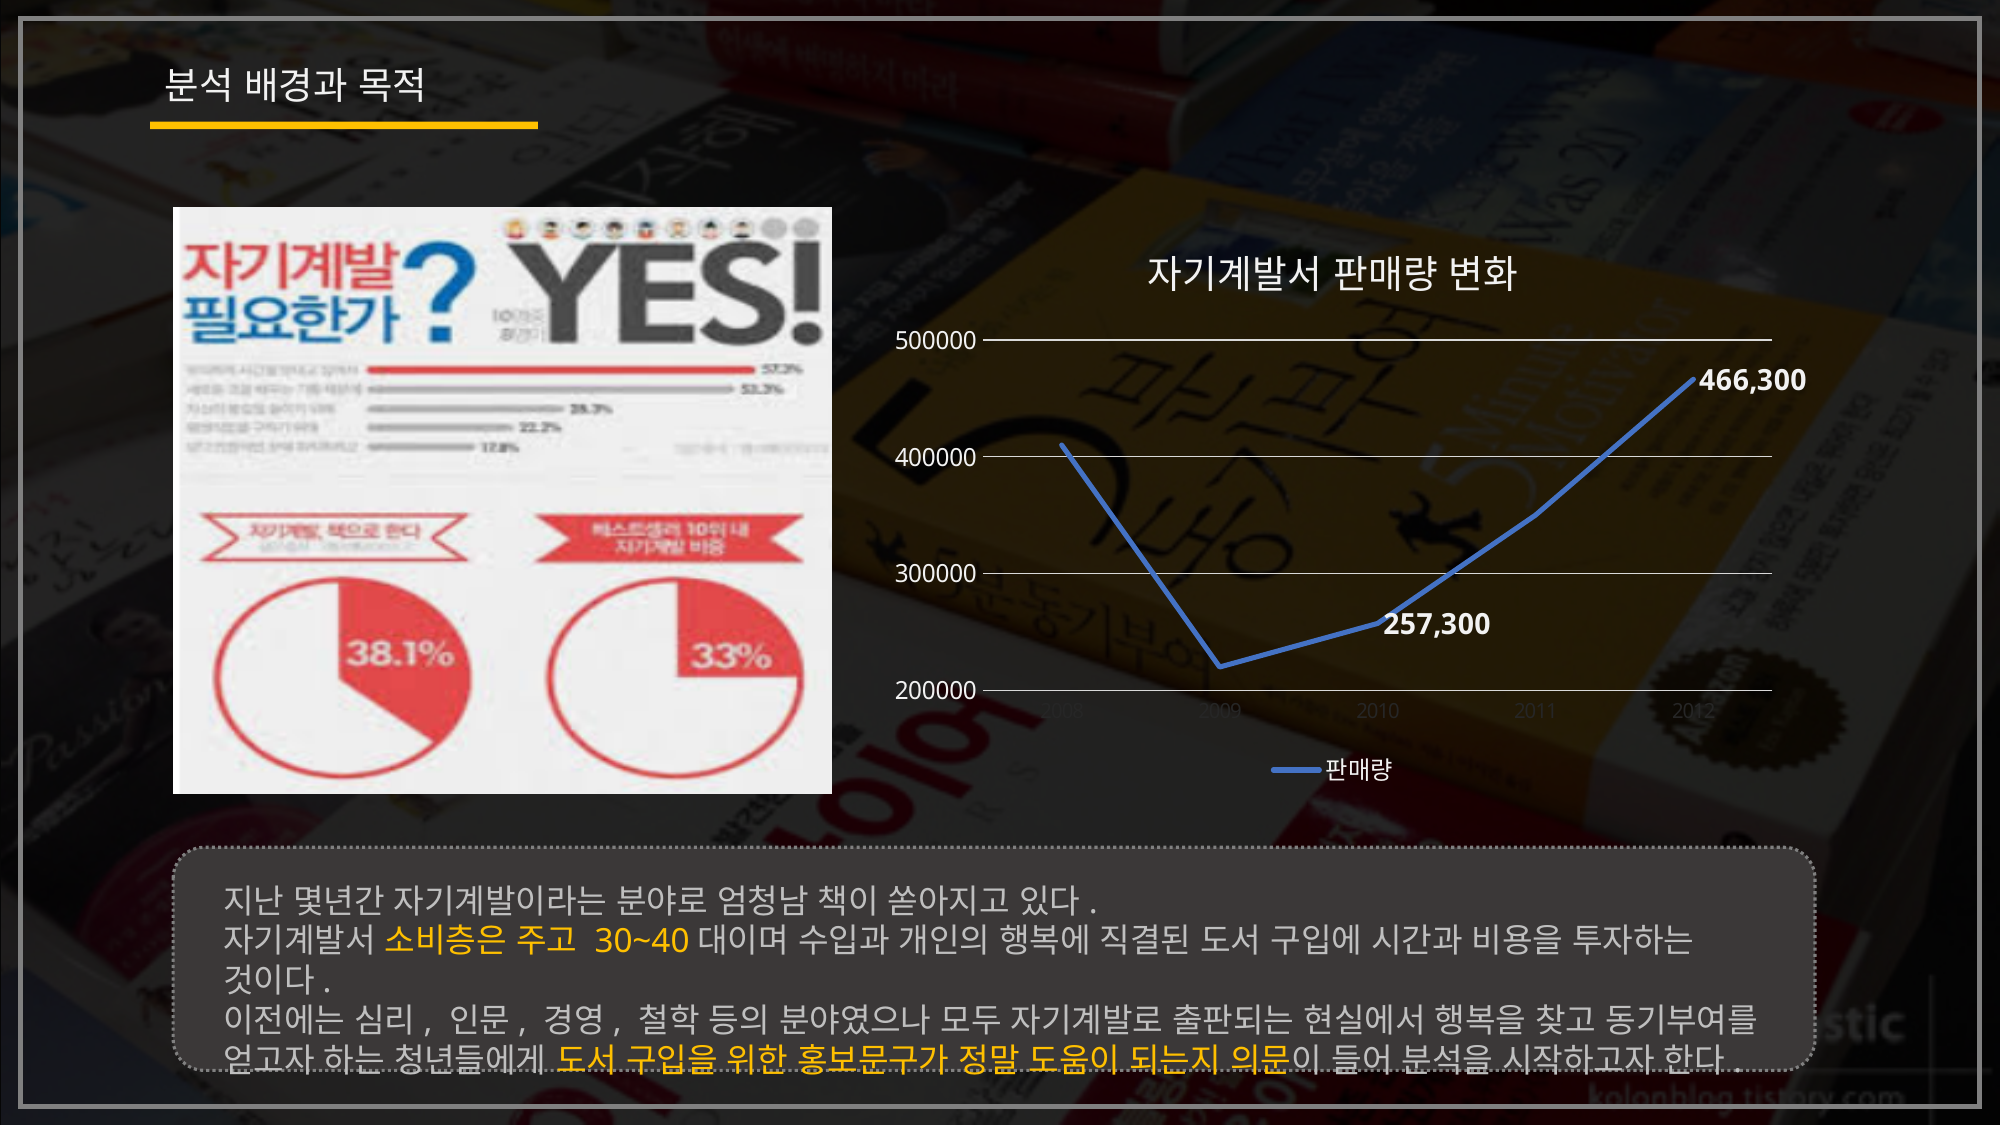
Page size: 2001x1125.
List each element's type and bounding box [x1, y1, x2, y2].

text_box [173, 208, 1816, 794]
picture [1, 0, 2000, 1125]
